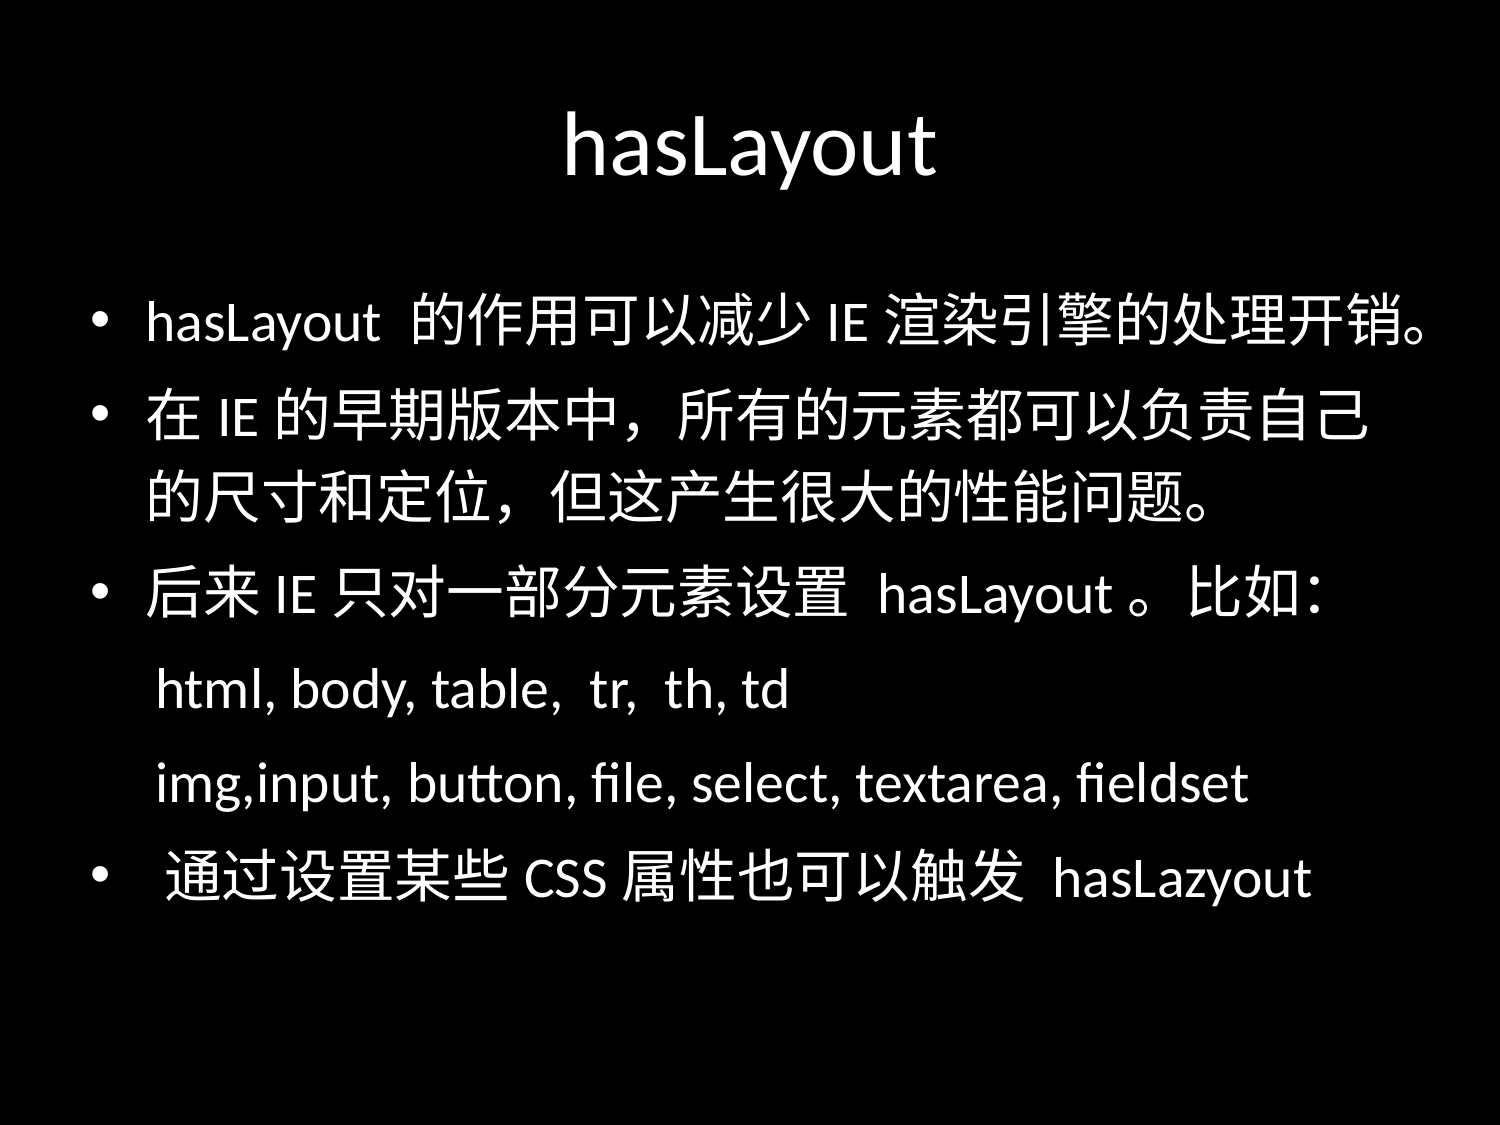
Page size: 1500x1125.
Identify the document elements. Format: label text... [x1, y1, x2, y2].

list hasLayout 的作用可以减少IE渲染引擎的处理开销。 在IE的早期版本中，所有的元素都可以负责自己的尺寸和定位，但这产生很大的性能问题。 后来IE只对一部分元素设置 hasLayout。比如： html, body, table, tr, th, td img,input, button, file, select, textarea, fieldset 通过设置某些CSS属性也可以触发 hasLazyout [75, 262, 1425, 1005]
title hasLayout [75, 45, 1425, 233]
